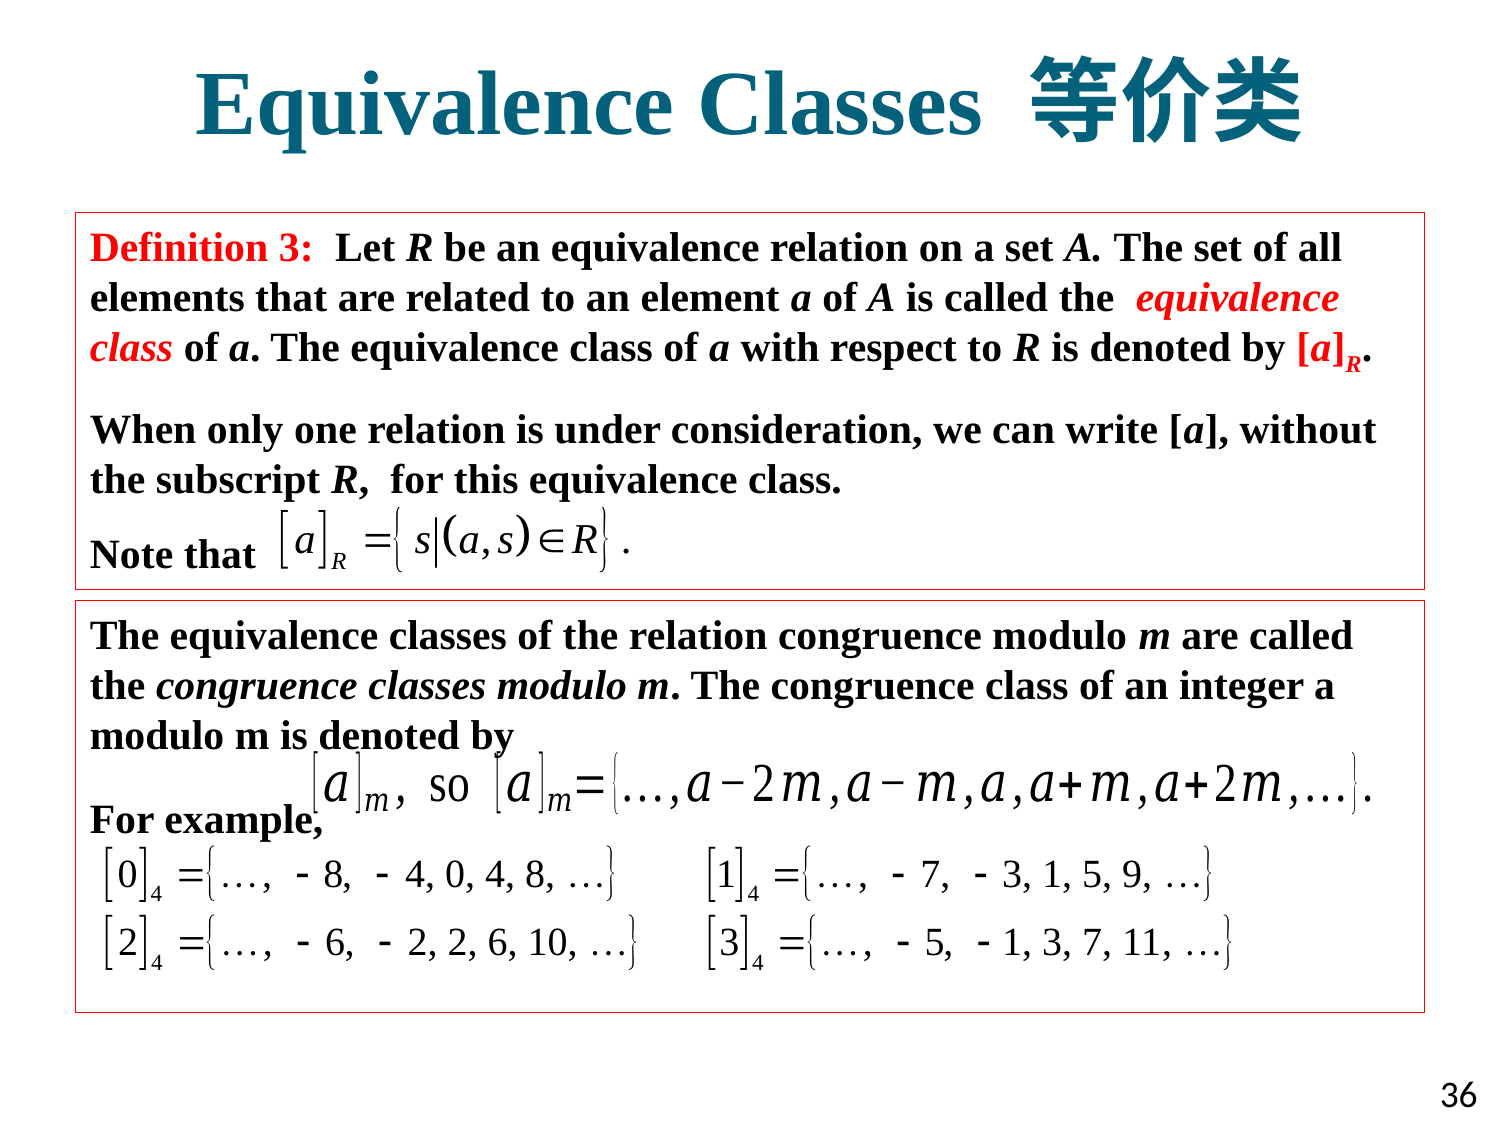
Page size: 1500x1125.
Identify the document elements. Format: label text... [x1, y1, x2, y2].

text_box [274, 507, 637, 579]
title Equivalence Classes 等价类 [0, 0, 1500, 195]
list For example, [75, 784, 489, 845]
list The equivalence classes of the relation congruence modulo m are called the congruence classes modulo m. The congruence class of an integer a modulo m is denoted by [75, 600, 1425, 1013]
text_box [99, 845, 1247, 980]
list Definition 3: Let R be an equivalence relation on a set A. The set of all elements that are related to an element a of A is called the equivalence class of a. The equivalence class of a with respect to R is denoted by [a]R. When only one relation is under consideration, we can write [a], without the subscript R, for this equivalence class. Note that [75, 212, 1425, 590]
